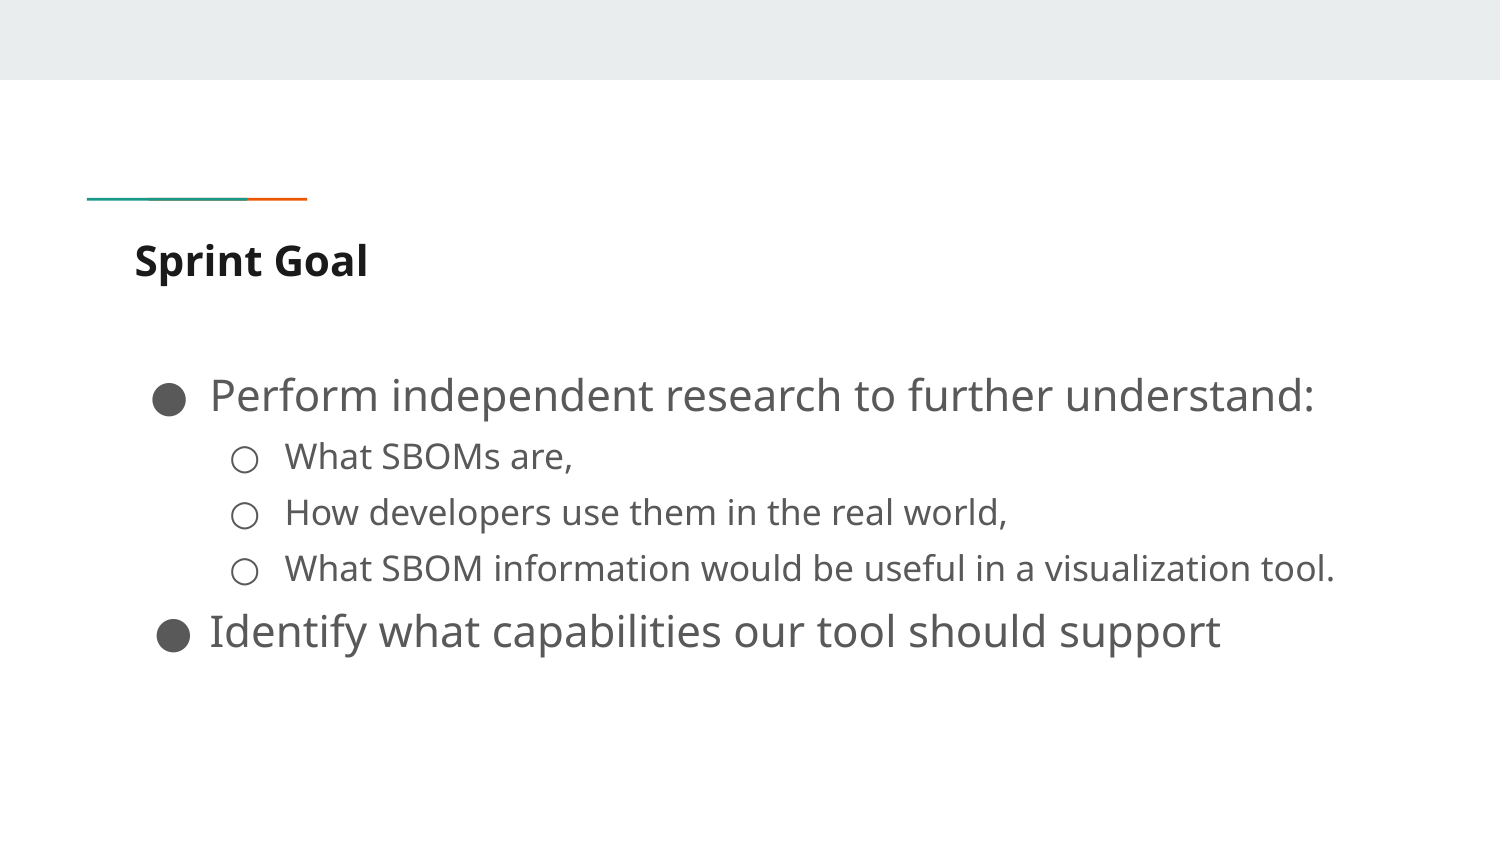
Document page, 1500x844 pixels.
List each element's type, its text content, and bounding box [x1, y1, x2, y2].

list Perform independent research to further understand: What SBOMs are, How developers use them in the real world, What SBOM information would be useful in a visualization tool. Identify what capabilities our tool should support [119, 341, 1381, 712]
title Sprint Goal [119, 216, 1381, 305]
